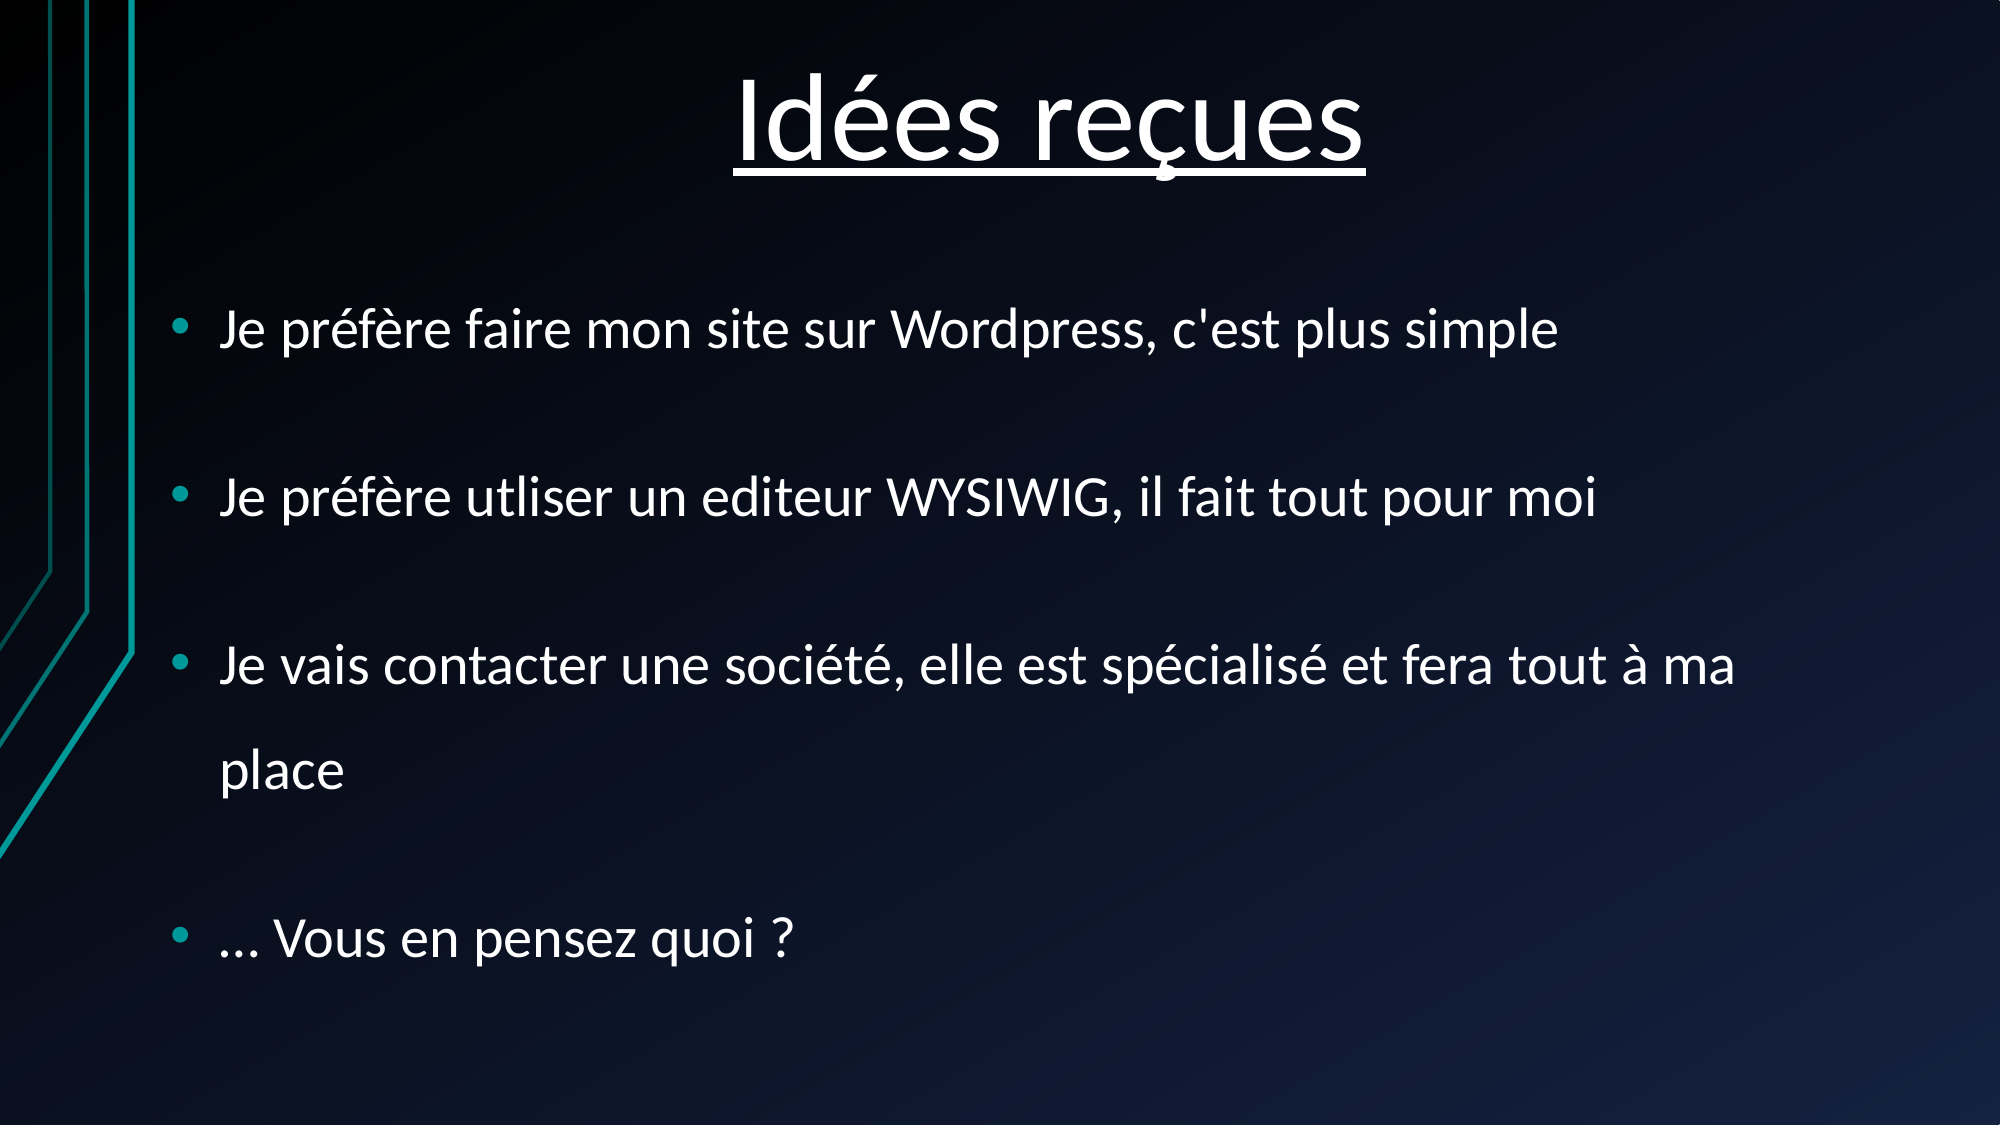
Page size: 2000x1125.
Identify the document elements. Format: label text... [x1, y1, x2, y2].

title Idées reçues [200, 45, 1900, 185]
text_box Je préfère faire mon site sur Wordpress, c'est plus simple Je préfère utliser un editeur WYSIWIG, il fait tout pour moi Je vais contacter une société, elle est spécialisé et fera tout à ma place … Vous en pensez quoi ? [154, 248, 1855, 1075]
